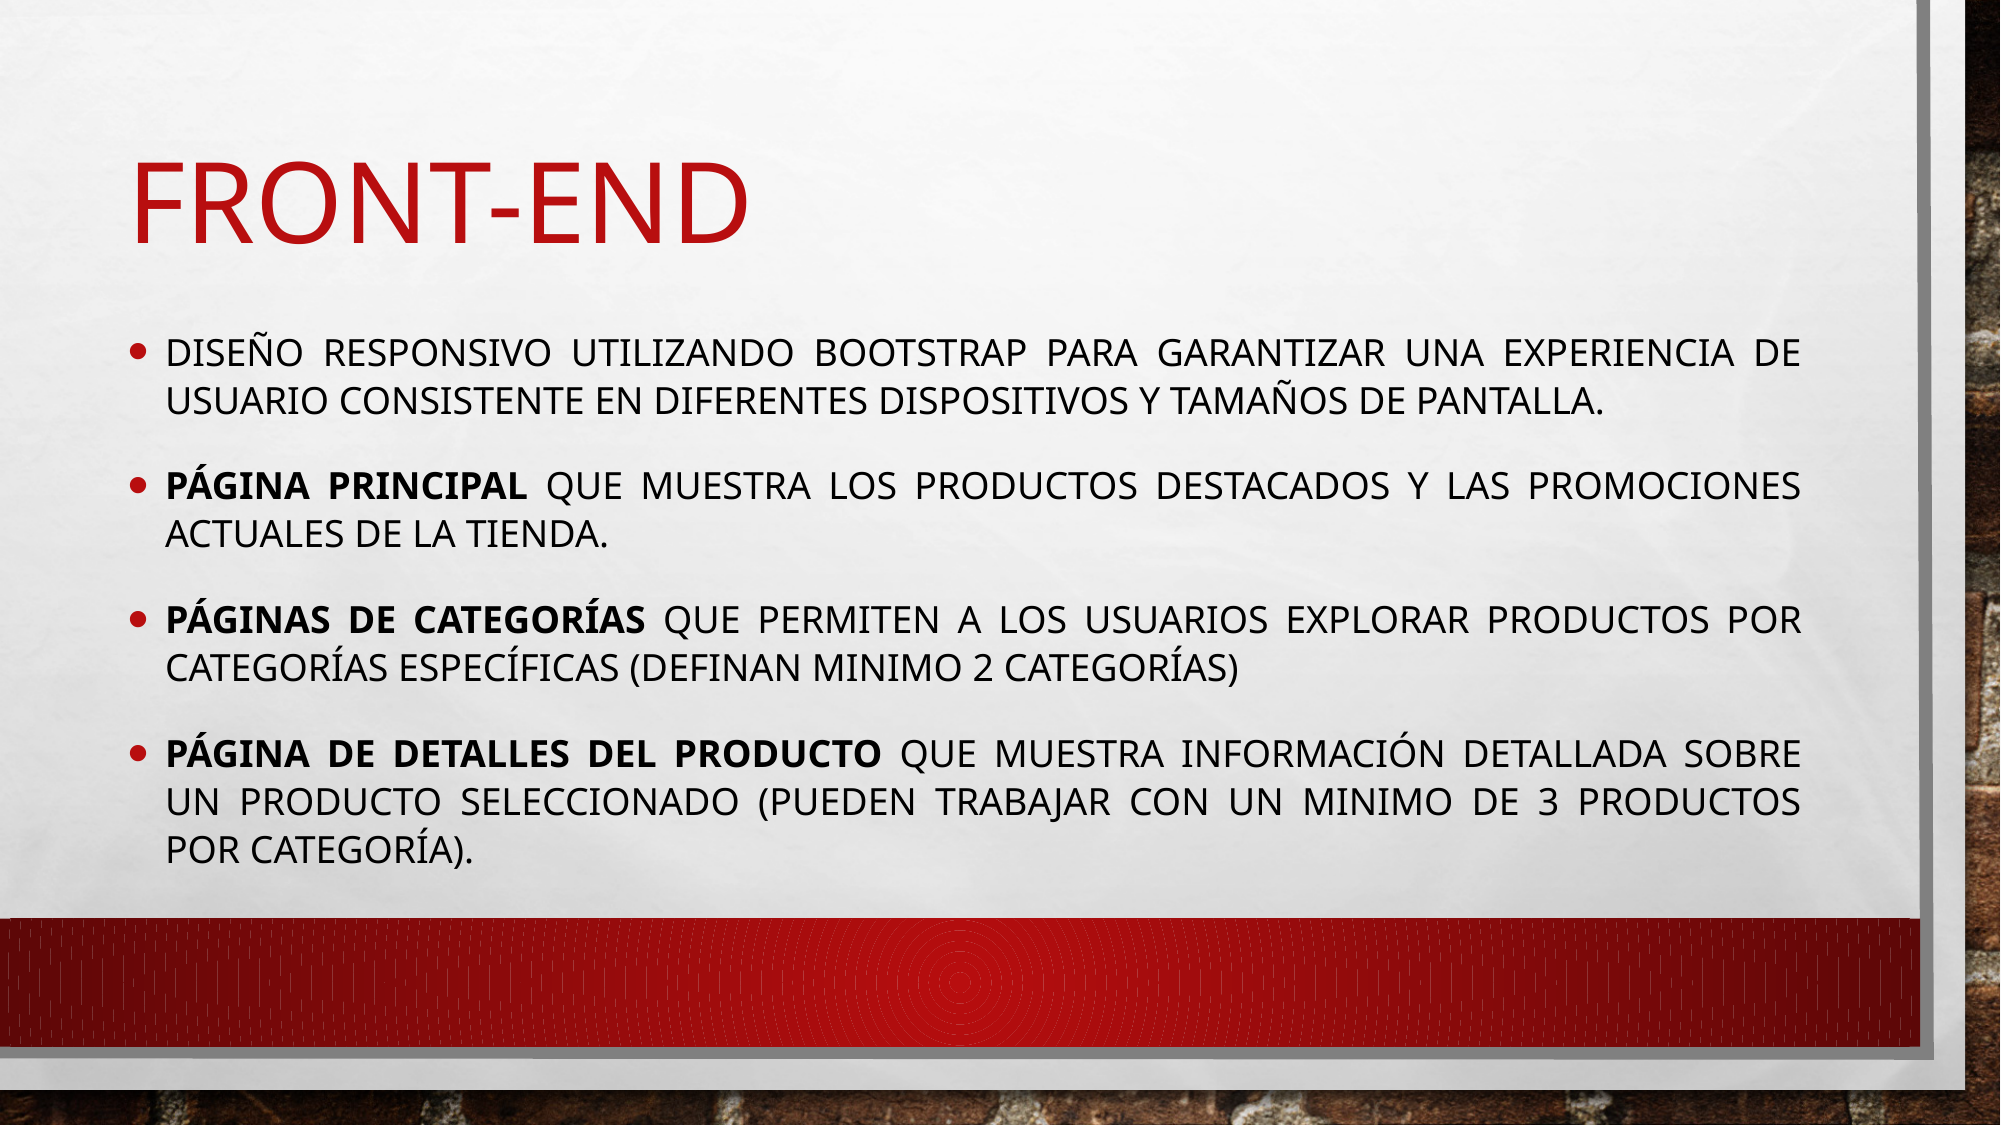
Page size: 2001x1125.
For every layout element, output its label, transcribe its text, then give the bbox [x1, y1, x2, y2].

picture [0, 0, 2000, 1125]
list Diseño responsivo utilizando Bootstrap para garantizar una experiencia de usuario consistente en diferentes dispositivos y tamaños de pantalla. Página principal que muestra los productos destacados y las promociones actuales de la tienda. Páginas de categorías que permiten a los usuarios explorar productos por categorías específicas (definan minimo 2 categorías) Página de detalles del producto que muestra información detallada sobre un producto seleccionado (pueden trabajar con un minimo de 3 productos por categoría). [112, 301, 1818, 896]
title Front-end [112, 112, 1818, 301]
